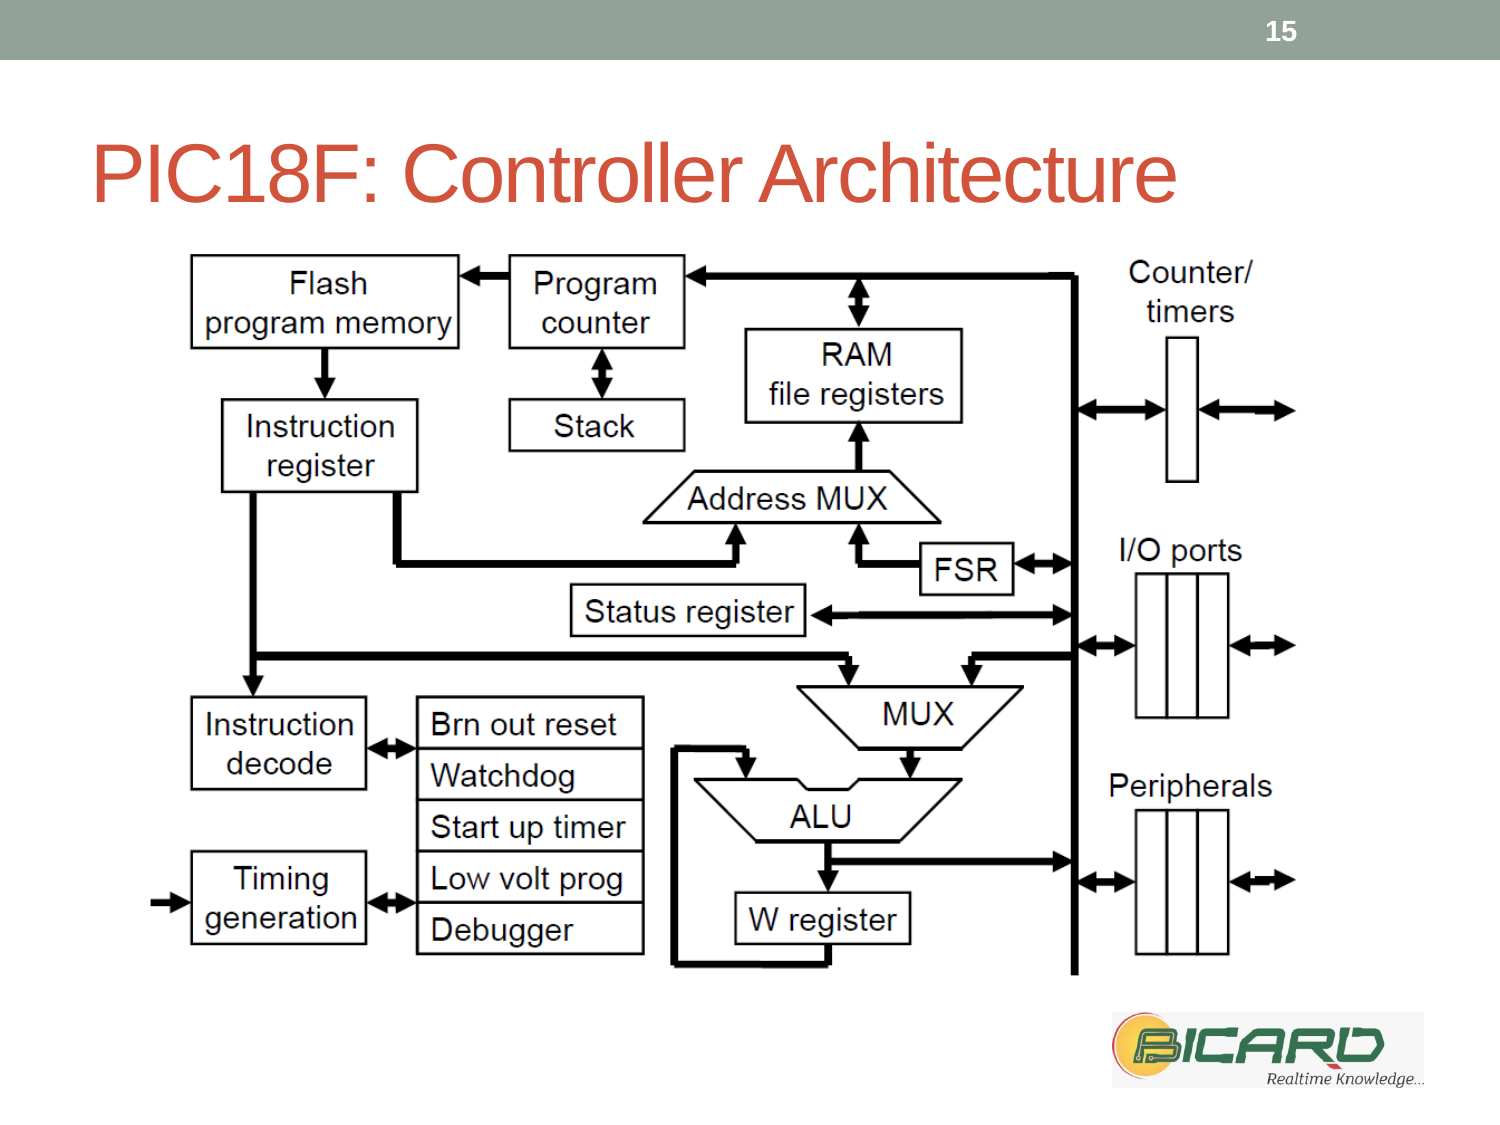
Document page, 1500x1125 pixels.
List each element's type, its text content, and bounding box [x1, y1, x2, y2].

picture [124, 224, 1314, 1001]
title PIC18F: Controller Architecture [75, 87, 1425, 250]
picture [1112, 1012, 1424, 1088]
slide_number 15 [1250, 3, 1425, 57]
